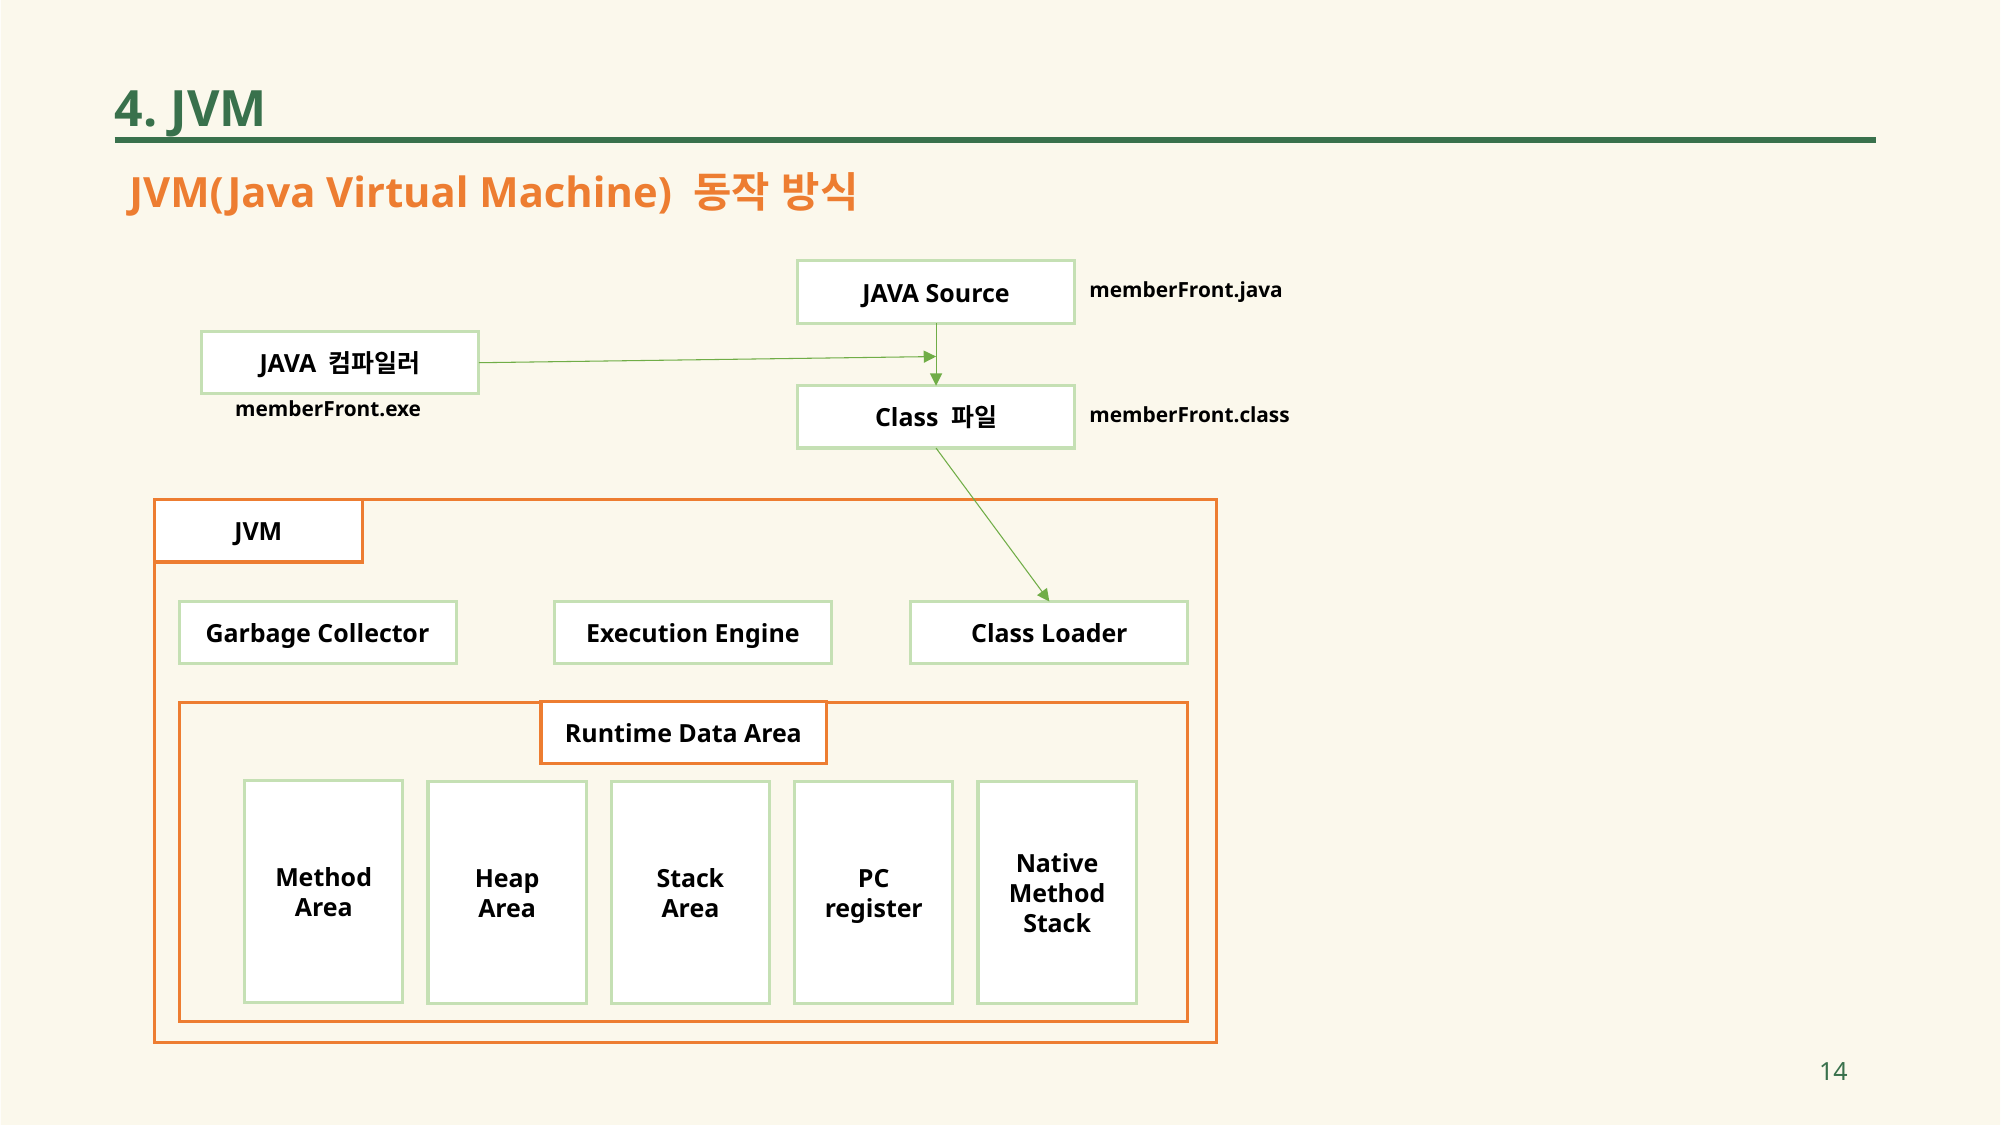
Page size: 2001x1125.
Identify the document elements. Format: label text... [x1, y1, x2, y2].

picture [0, 0, 2001, 1125]
text_box 4. JVM [99, 38, 806, 144]
text_box JVM(Java Virtual Machine) 동작 방식 [114, 158, 1334, 223]
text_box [154, 260, 1311, 1043]
slide_number 14 [1412, 1042, 1863, 1103]
